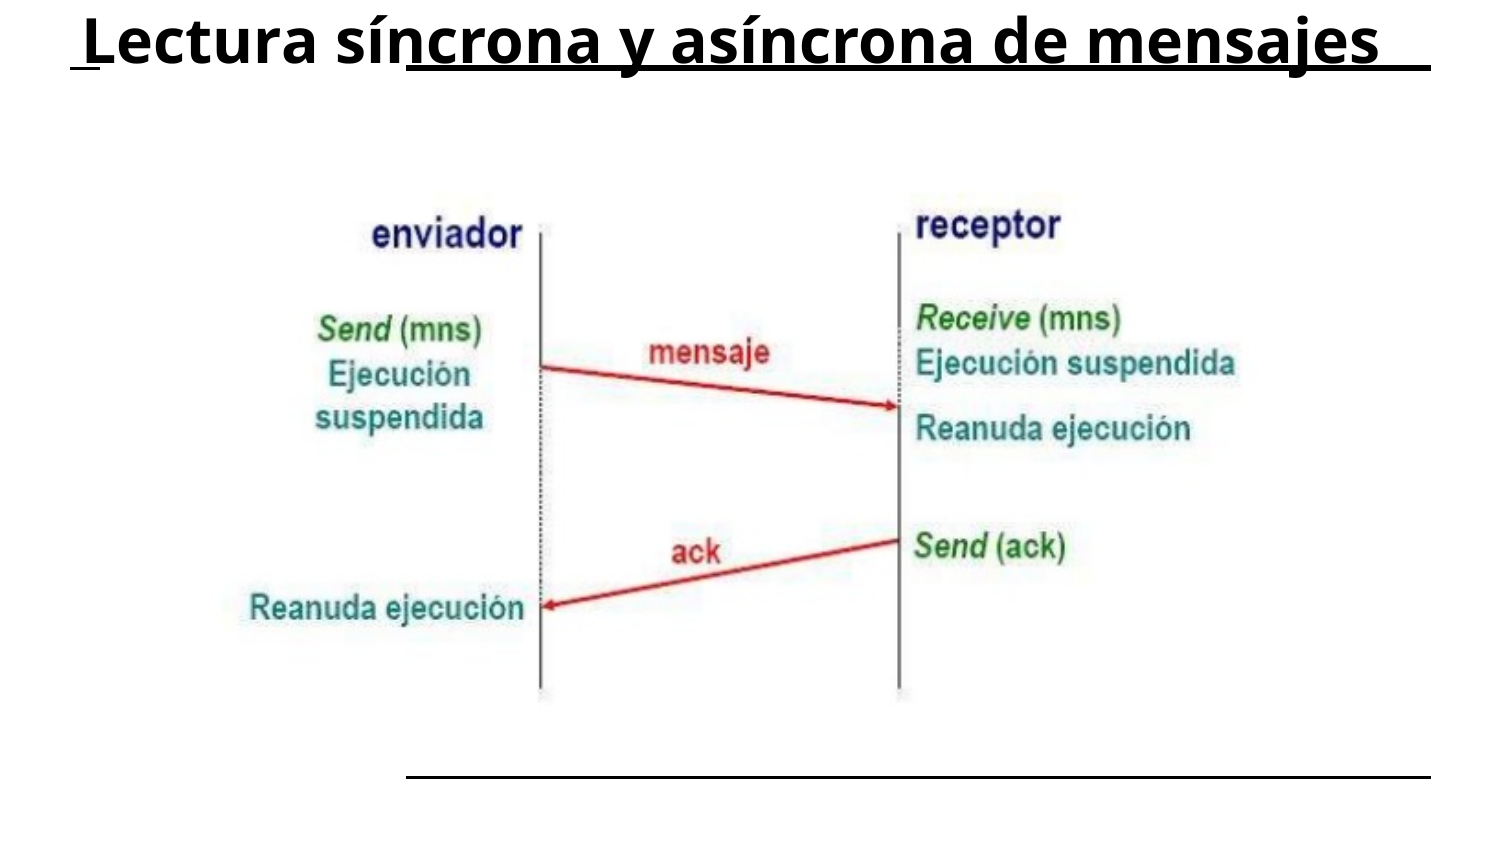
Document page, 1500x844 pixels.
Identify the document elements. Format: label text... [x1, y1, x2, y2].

picture [209, 166, 1269, 734]
title Lectura síncrona y asíncrona de mensajes [66, 0, 1434, 91]
